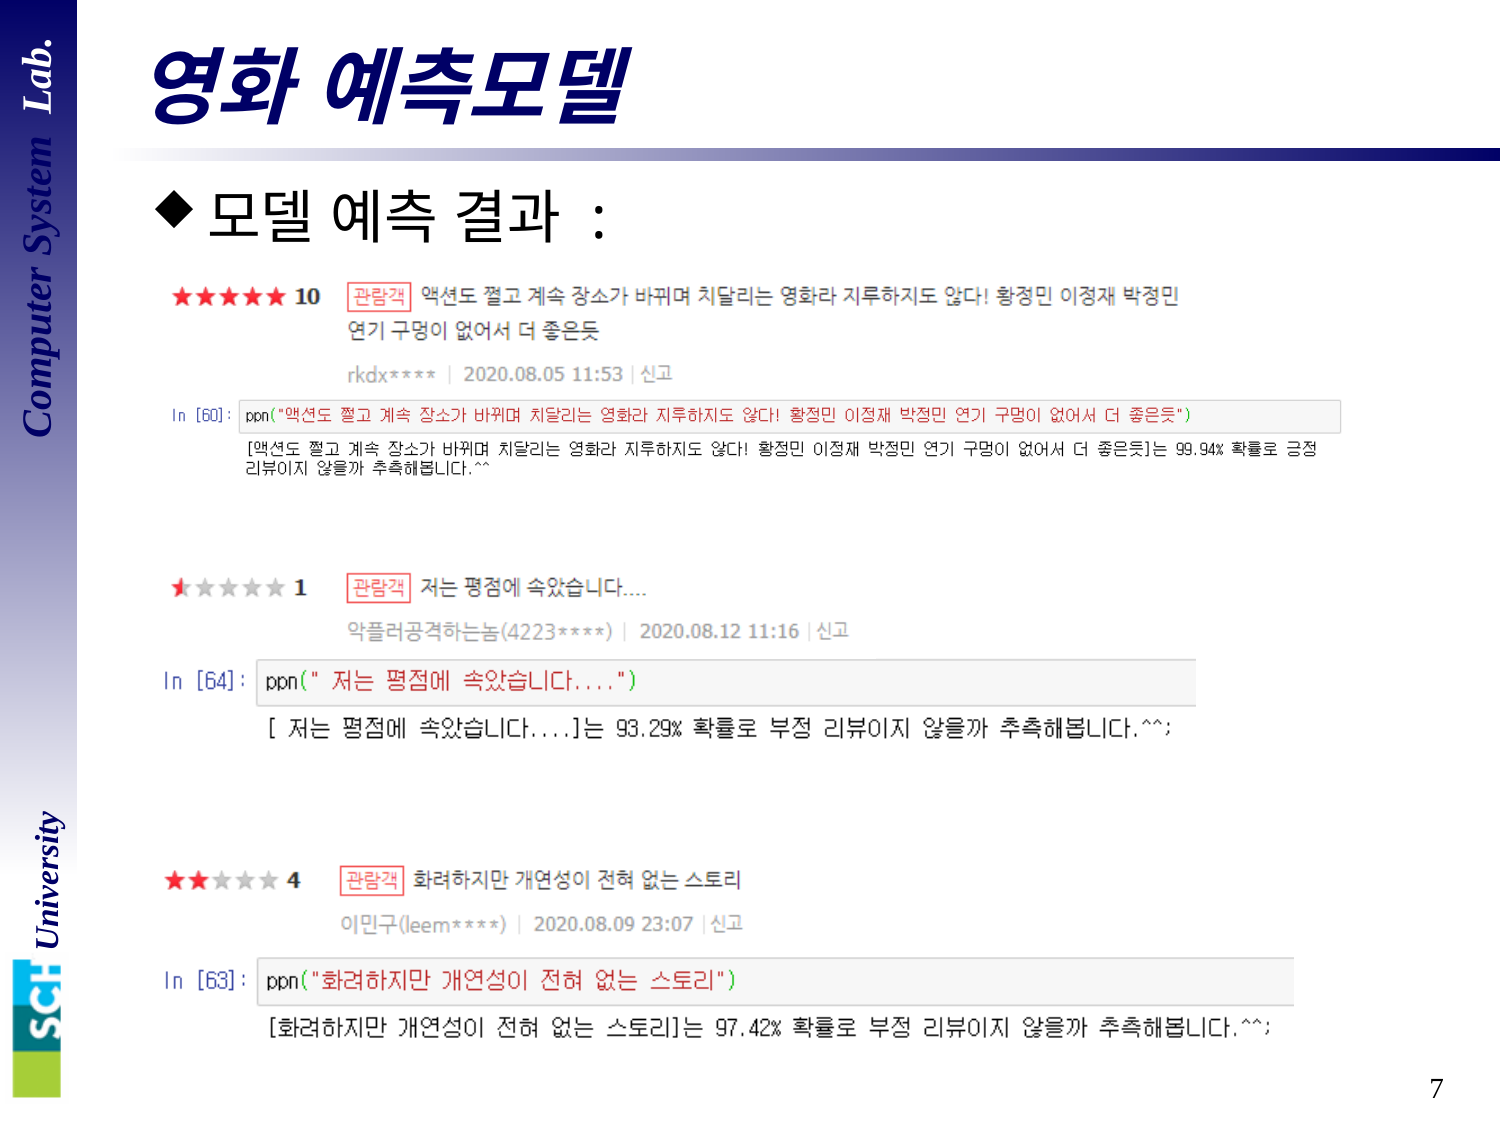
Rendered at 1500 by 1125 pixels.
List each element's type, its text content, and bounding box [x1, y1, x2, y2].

picture [157, 858, 763, 952]
title 영화 예측모델 [123, 25, 1460, 143]
picture [150, 567, 1197, 764]
picture [151, 272, 1349, 506]
list 모델 예측 결과 : [135, 172, 1448, 1038]
picture [157, 956, 1294, 1071]
picture [5, 952, 69, 1104]
